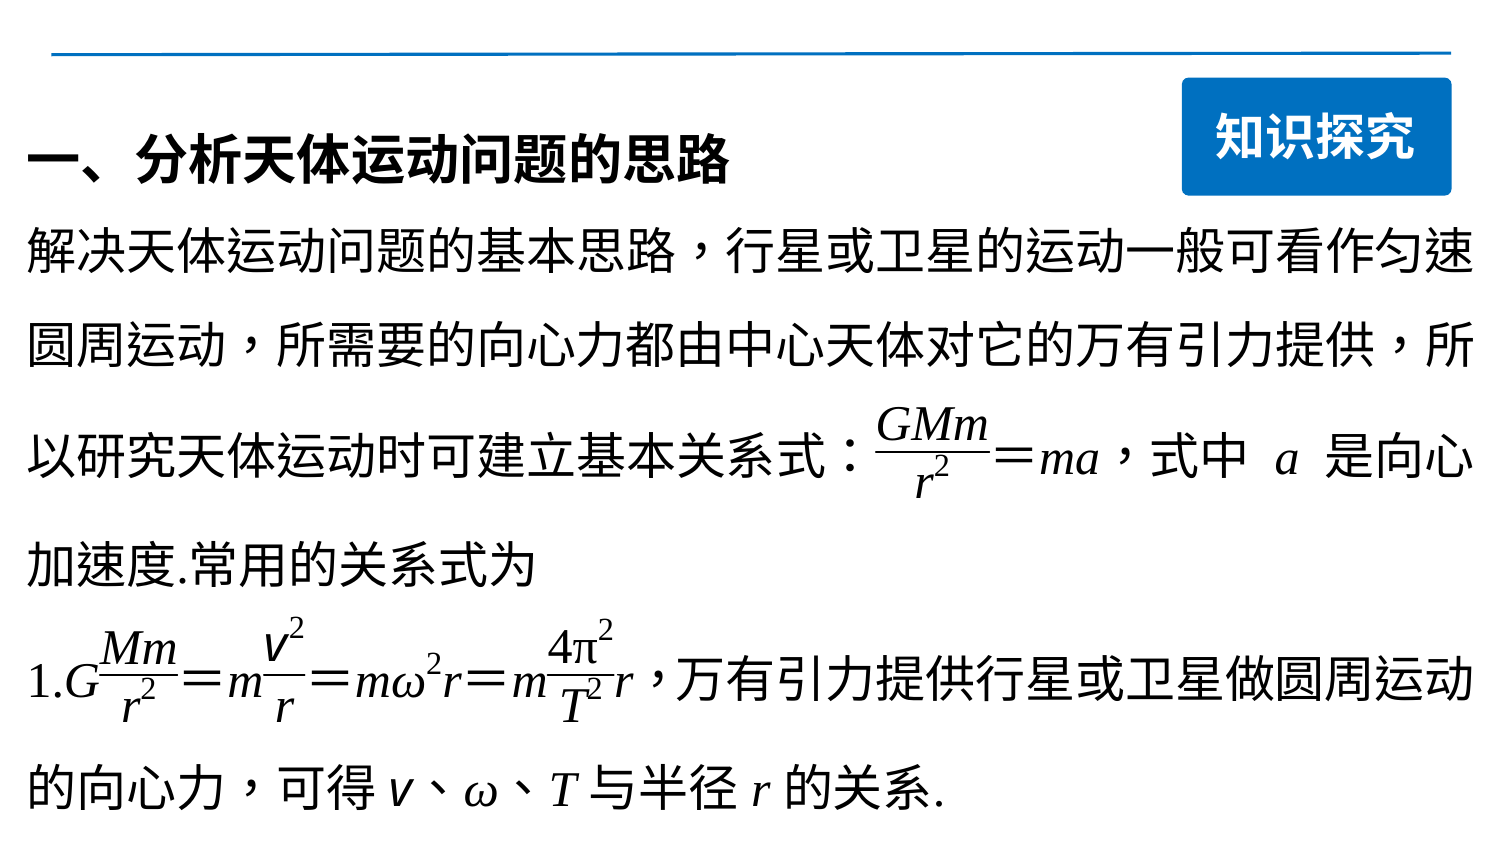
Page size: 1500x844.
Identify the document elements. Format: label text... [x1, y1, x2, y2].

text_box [26, 205, 1476, 838]
text_box 知识探究 [1200, 98, 1452, 173]
text_box [1179, 75, 1454, 198]
text_box 一、分析天体运动问题的思路 [11, 85, 923, 198]
